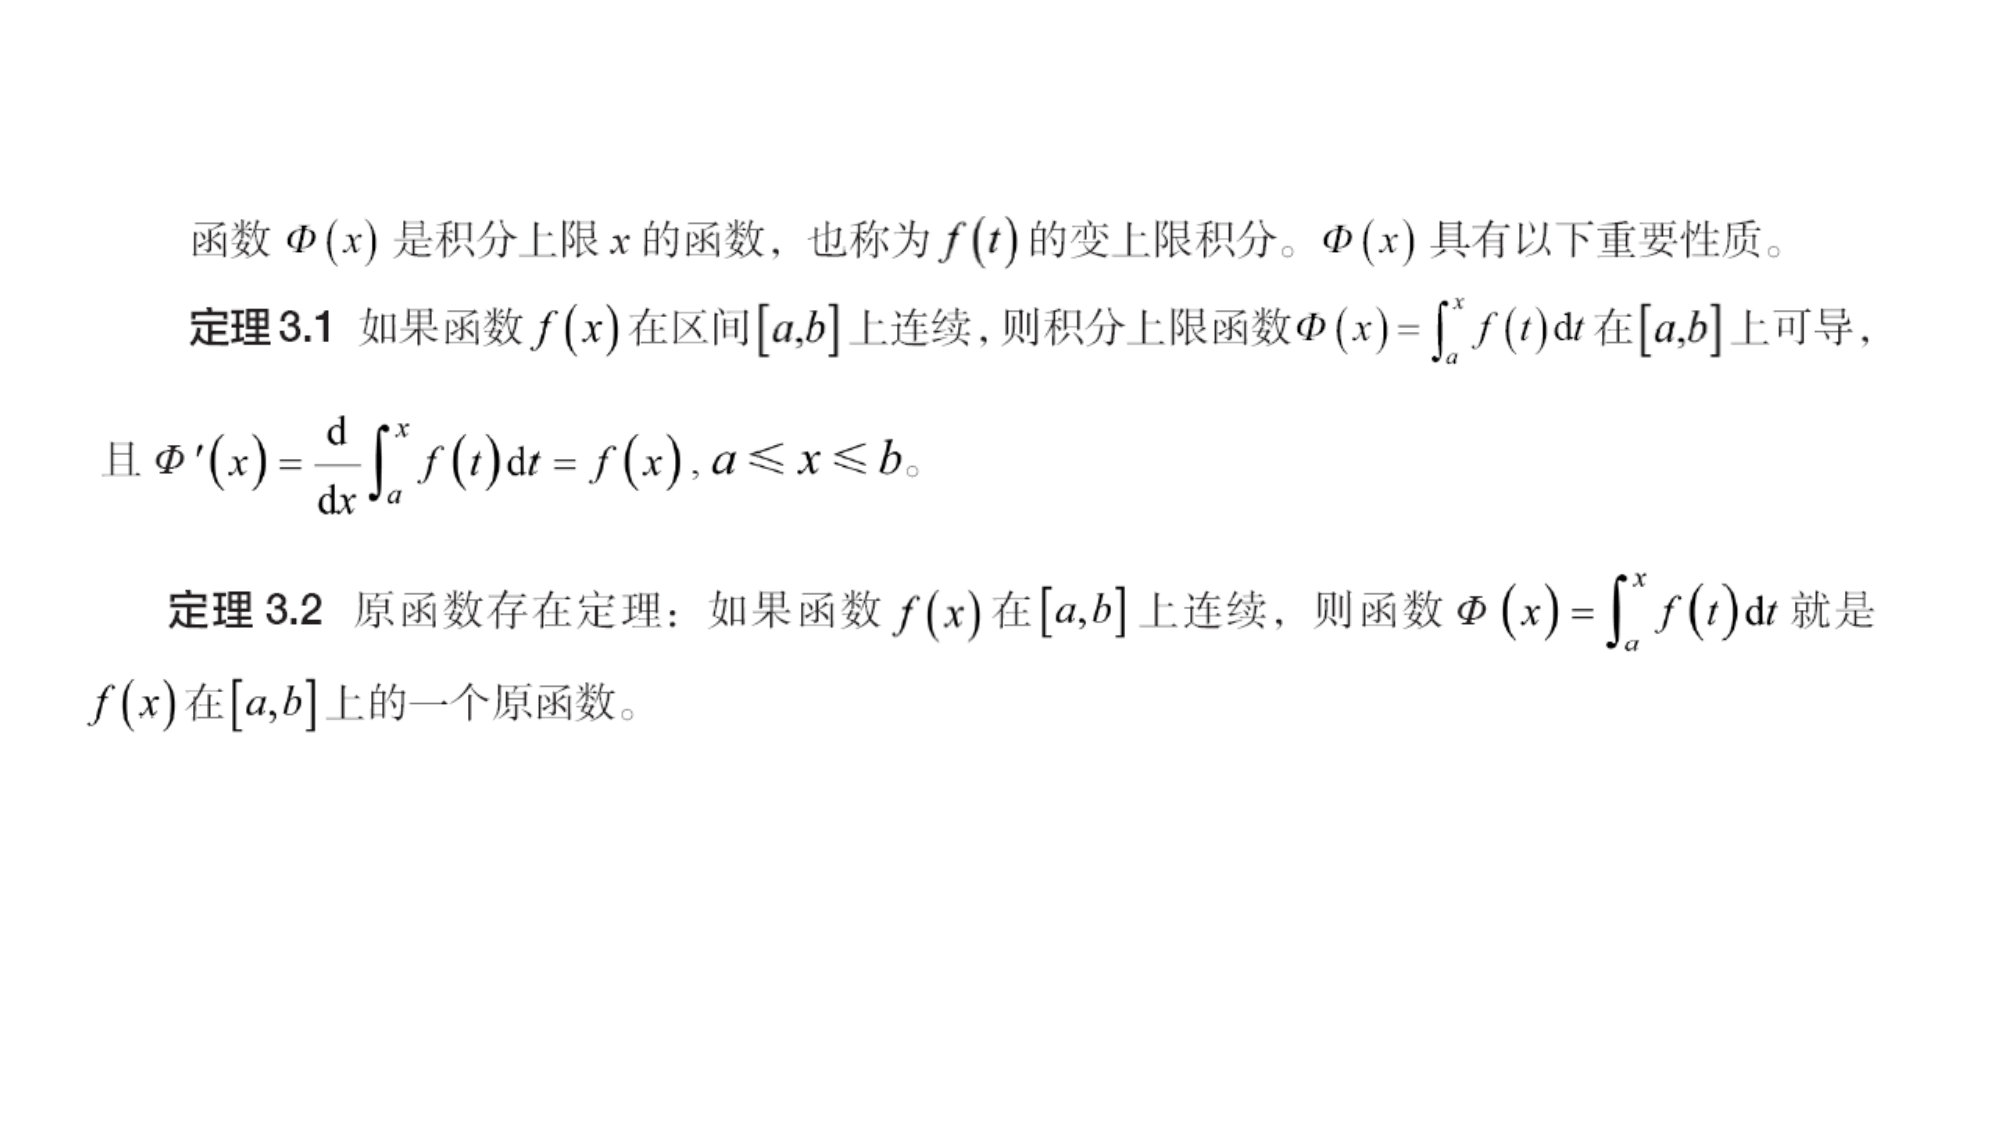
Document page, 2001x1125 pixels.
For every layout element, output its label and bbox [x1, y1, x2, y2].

picture [56, 562, 1944, 750]
picture [88, 193, 1912, 524]
